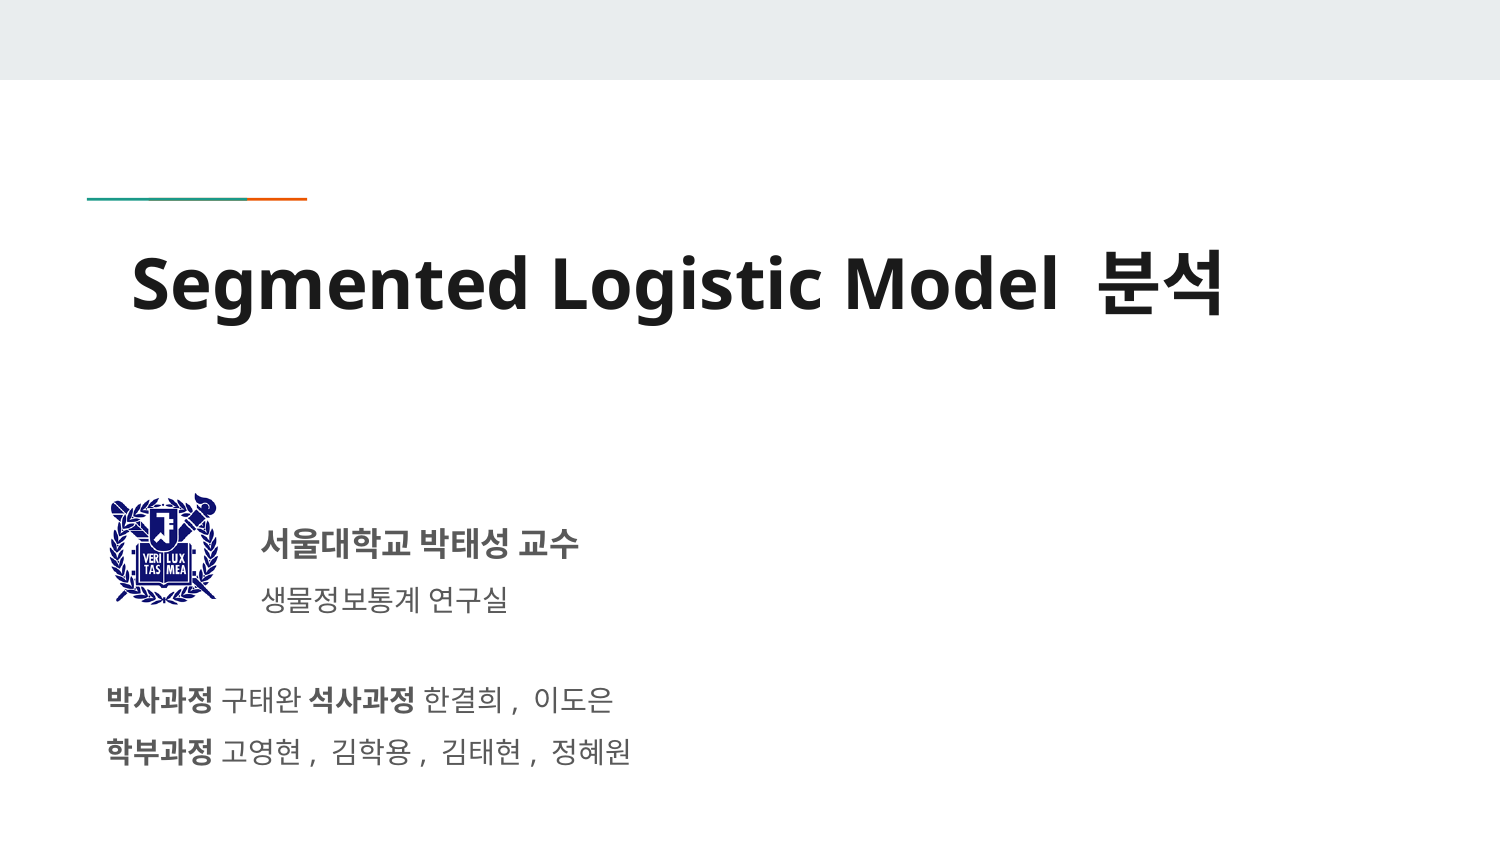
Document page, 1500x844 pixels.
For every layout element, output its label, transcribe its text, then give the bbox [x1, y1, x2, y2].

text_box 서울대학교 박태성 교수 생물정보통계 연구실 [245, 474, 738, 624]
subtitle 박사과정 구태완 석사과정 한결희, 이도은 학부과정 고영현, 김학용, 김태현, 정혜원 [91, 649, 873, 780]
picture [103, 489, 225, 609]
title Segmented Logistic Model 분석 [116, 211, 1268, 342]
